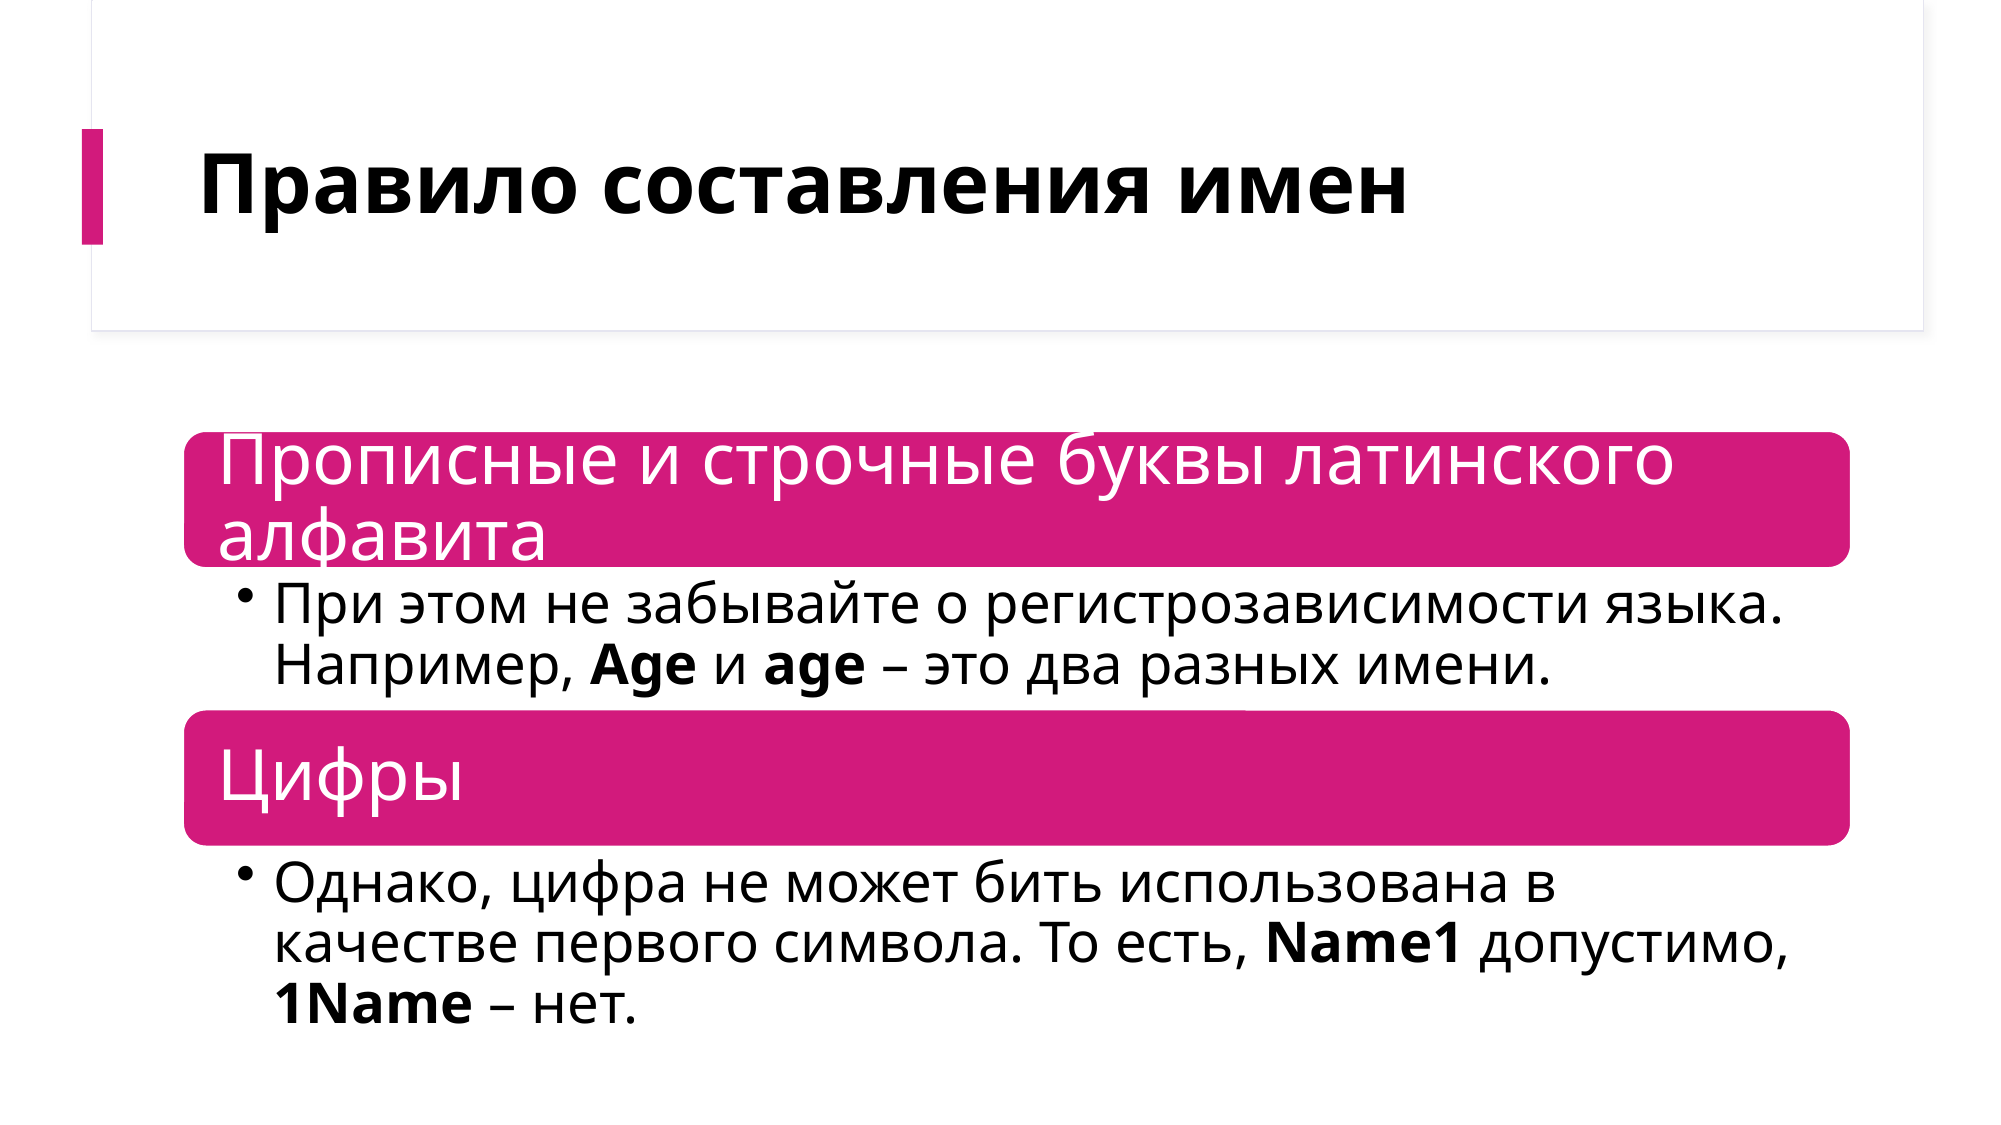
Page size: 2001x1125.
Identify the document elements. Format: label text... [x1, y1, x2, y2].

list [182, 406, 1851, 1013]
title Правило составления имен [183, 90, 1851, 284]
